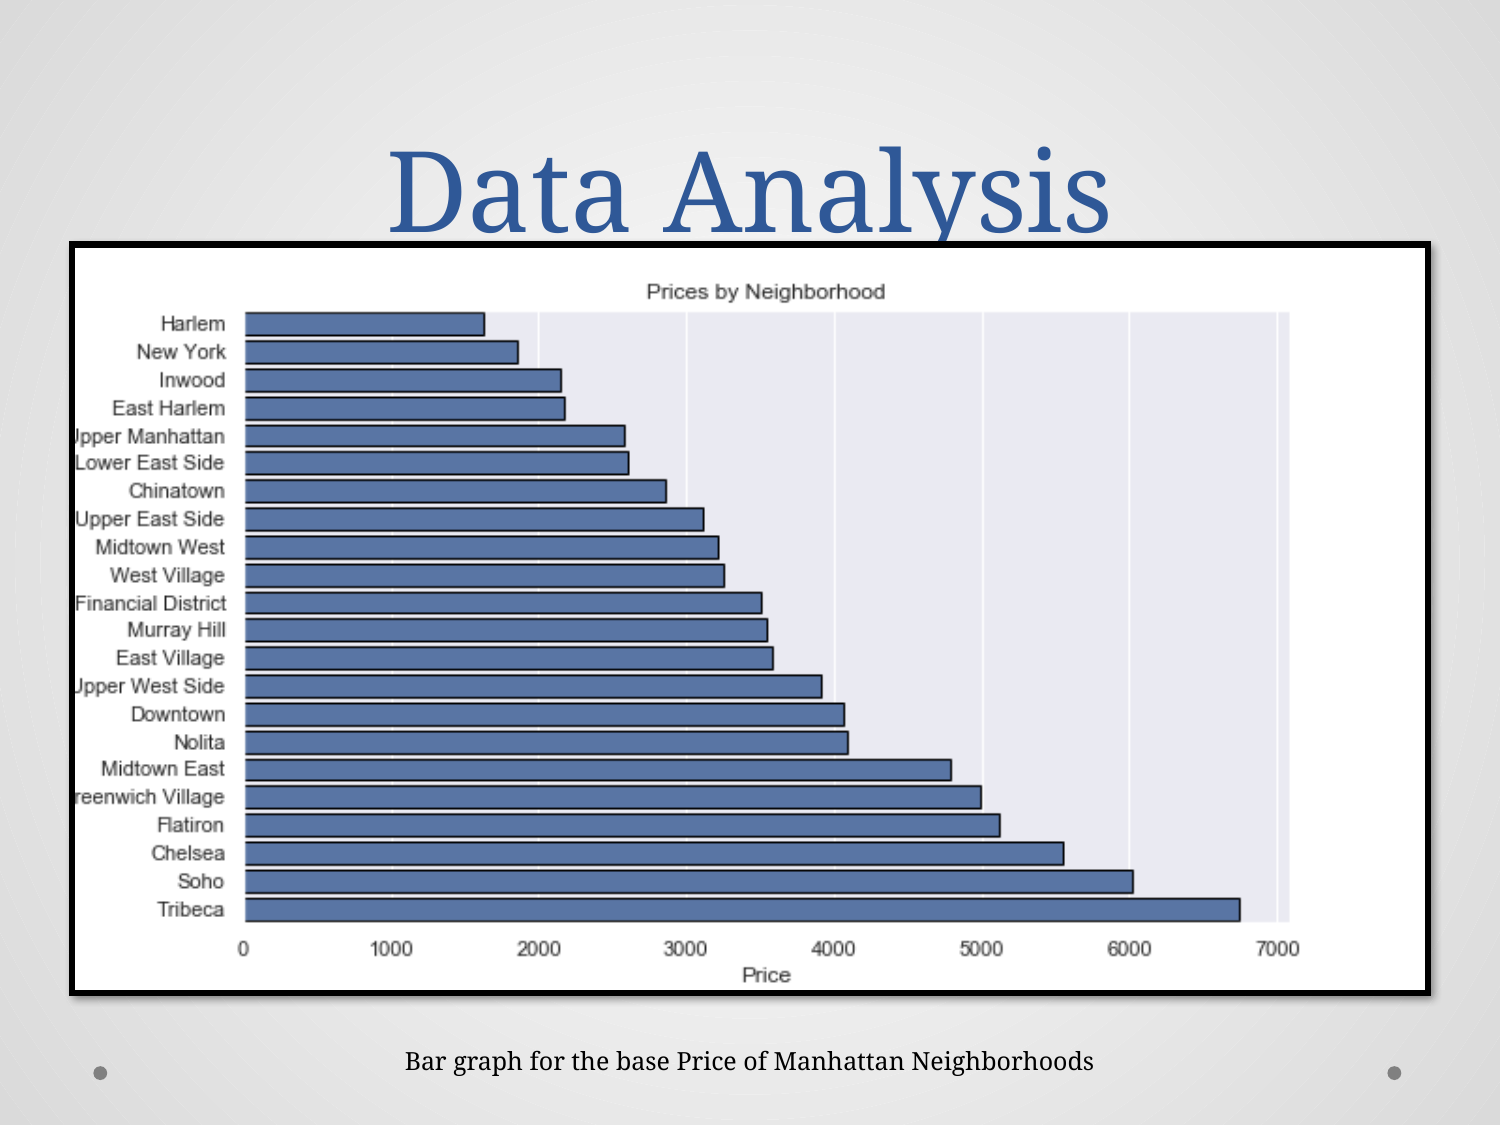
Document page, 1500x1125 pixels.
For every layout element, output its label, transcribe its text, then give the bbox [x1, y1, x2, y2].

title Data Analysis [75, 0, 1425, 240]
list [74, 247, 1426, 991]
text_box Bar graph for the base Price of Manhattan Neighborhoods [389, 1038, 1110, 1083]
